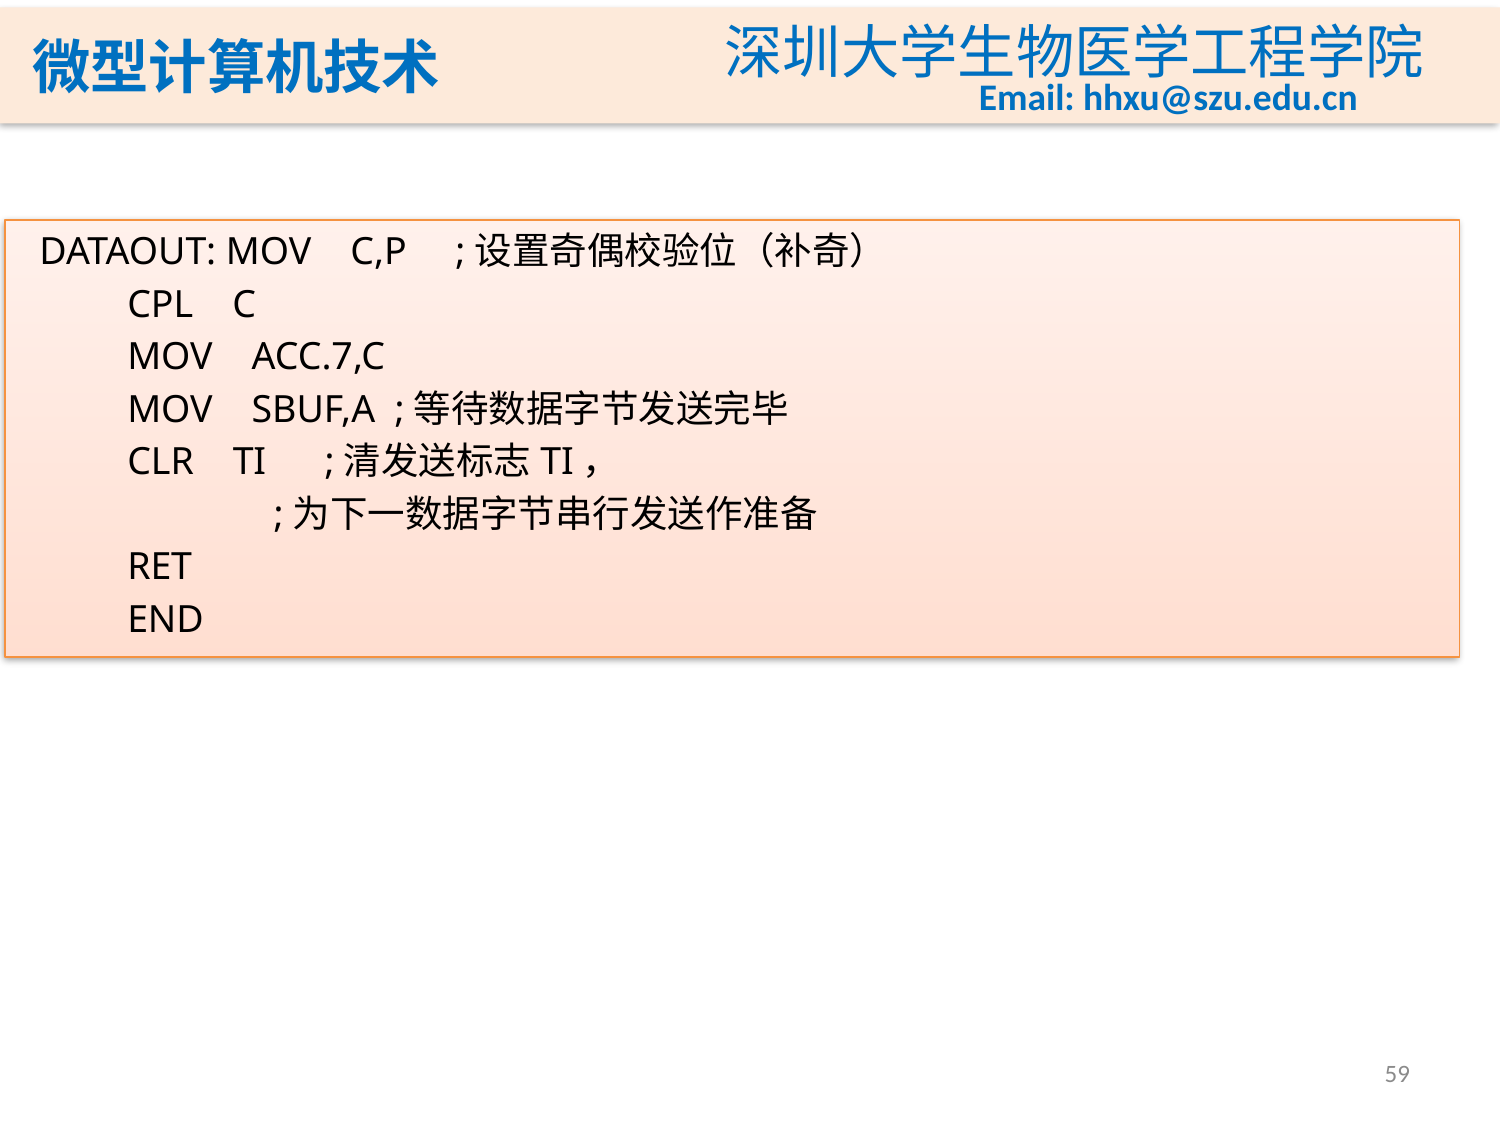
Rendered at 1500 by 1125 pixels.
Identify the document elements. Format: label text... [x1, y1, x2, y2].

slide_number 59 [1074, 1042, 1425, 1103]
text_box DATAOUT: MOV C,P ;设置奇偶校验位（补奇） CPL C MOV ACC.7,C MOV SBUF,A ;等待数据字节发送完毕 CLR TI ;清发送标志TI， ;为下一数据字节串行发送作准备 RET END [4, 219, 1460, 658]
